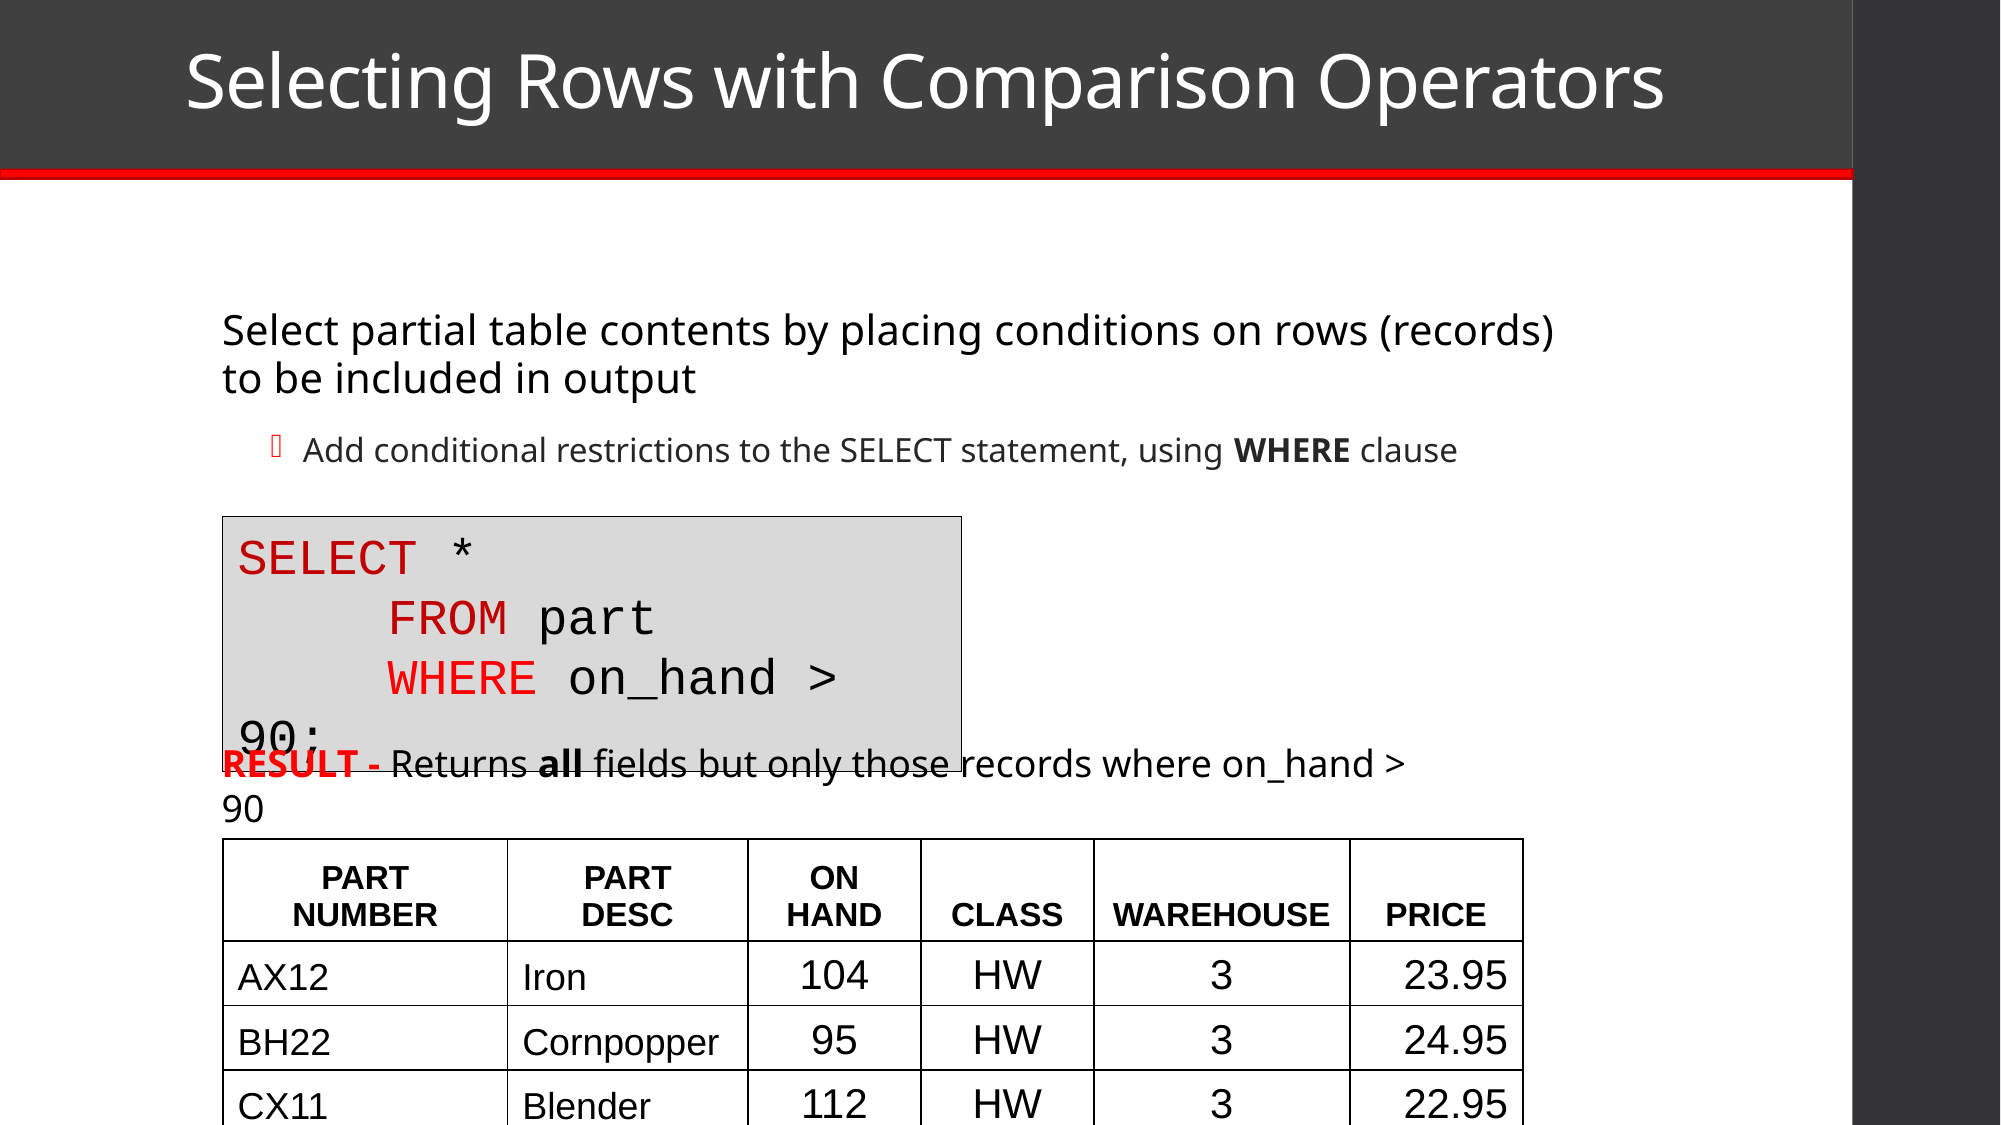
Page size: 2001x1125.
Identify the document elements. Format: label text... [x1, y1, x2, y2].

text_box RESULT - Returns all fields but only those records where on_hand > 90 [206, 732, 1455, 838]
table_header WAREHOUSE [1095, 840, 1349, 940]
text_box SELECT * FROM part WHERE on_hand > 90; [222, 516, 962, 732]
table_cell 24.95 [1351, 1006, 1522, 1069]
table_cell Iron [508, 942, 747, 1005]
table_cell BH22 [224, 1006, 507, 1069]
list Select partial table contents by placing conditions on rows (records) to be included in output Add conditional restrictions to the SELECT statement, using WHERE clause [206, 299, 1617, 497]
table_cell 3 [1095, 1071, 1349, 1125]
table_cell 104 [749, 942, 920, 1005]
table_cell HW [922, 1006, 1093, 1069]
table_header PRICE [1351, 840, 1522, 940]
table_cell HW [922, 942, 1093, 1005]
table_cell HW [922, 1071, 1093, 1125]
table_cell Cornpopper [508, 1006, 747, 1069]
table_cell 3 [1095, 942, 1349, 1005]
table_header PART NUMBER [224, 840, 507, 940]
table_cell 3 [1095, 1006, 1349, 1069]
table_cell 22.95 [1351, 1071, 1522, 1125]
table_cell 95 [749, 1006, 920, 1069]
table_header CLASS [922, 840, 1093, 940]
table_cell Blender [508, 1071, 747, 1125]
title Selecting Rows with Comparison Operators [0, 0, 1853, 169]
table_cell 112 [749, 1071, 920, 1125]
table_cell CX11 [224, 1071, 507, 1125]
table_cell 23.95 [1351, 942, 1522, 1005]
table_header ON HAND [749, 840, 920, 940]
table_header PART DESC [508, 840, 747, 940]
table_cell AX12 [224, 942, 507, 1005]
